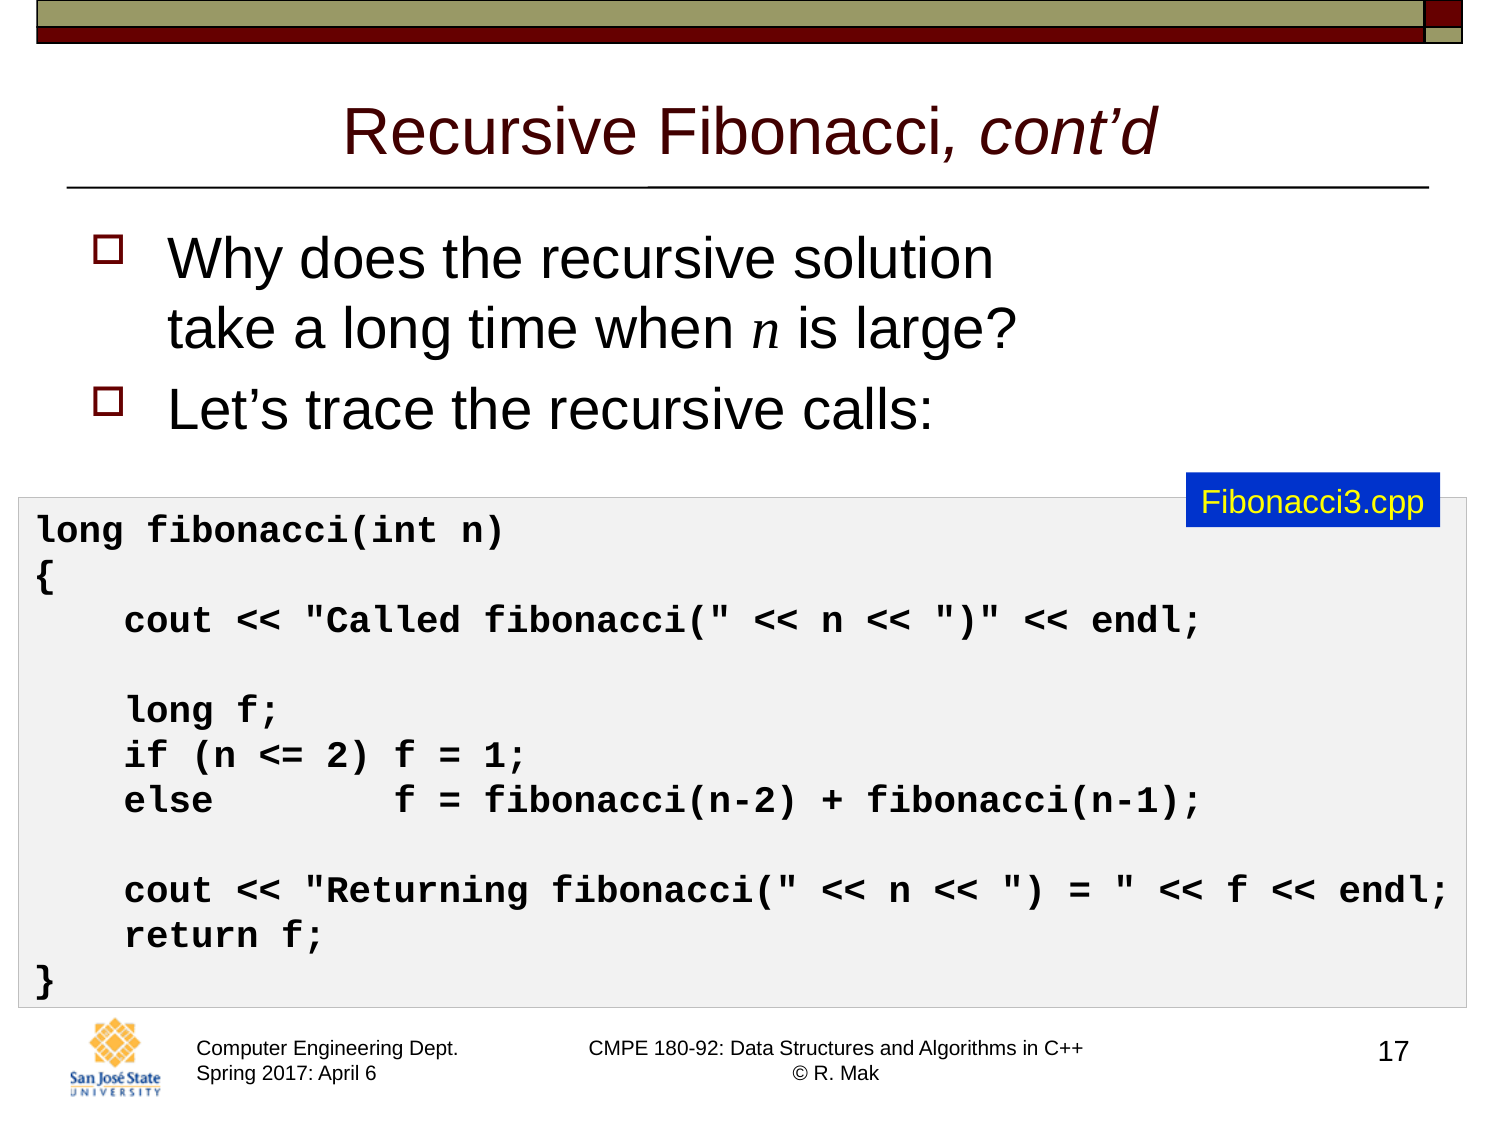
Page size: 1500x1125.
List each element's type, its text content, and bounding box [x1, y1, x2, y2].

text_box long fibonacci(int n) { cout << "Called fibonacci(" << n << ")" << endl; long f; if (n <= 2) f = 1; else f = fibonacci(n-2) + fibonacci(n-1); cout << "Returning fibonacci(" << n << ") = " << f << endl; return f; } [18, 497, 1467, 1008]
title Recursive Fibonacci, cont’d [75, 67, 1425, 175]
text_box Fibonacci3.cpp [1186, 472, 1441, 528]
list Why does the recursive solution take a long time when n is large? Let’s trace the recursive calls: [75, 212, 1425, 458]
slide_number 17 [1112, 1025, 1425, 1100]
picture [60, 1012, 166, 1112]
